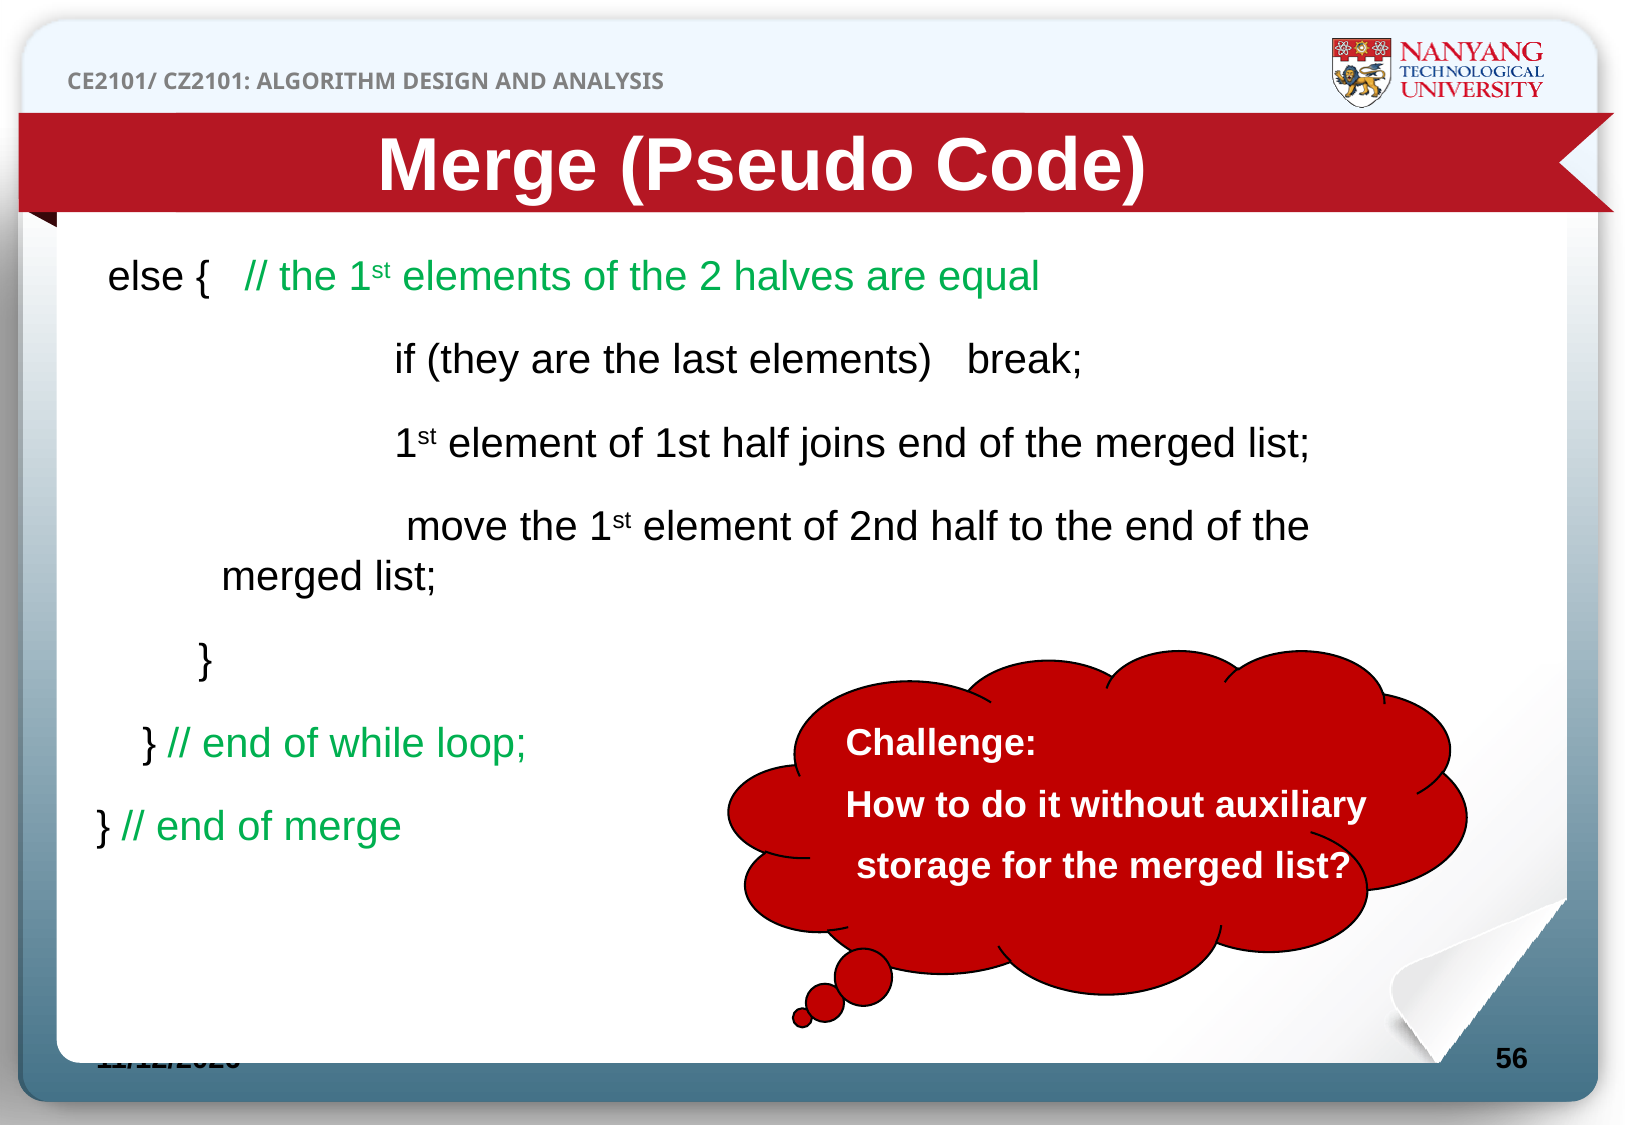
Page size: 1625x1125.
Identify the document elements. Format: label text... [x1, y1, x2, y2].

picture [0, 0, 1625, 1125]
list else { // the 1st elements of the 2 halves are equal if (they are the last elements) break; 1st element of 1st half joins end of the merged list; move the 1st element of 2nd half to the end of the merged list; } } // end of while loop; } // end of merge [81, 241, 1544, 896]
list Merge (Pseudo Code) [60, 119, 1467, 201]
text_box Challenge: How to do it without auxiliary storage for the merged list? [728, 651, 1467, 1028]
